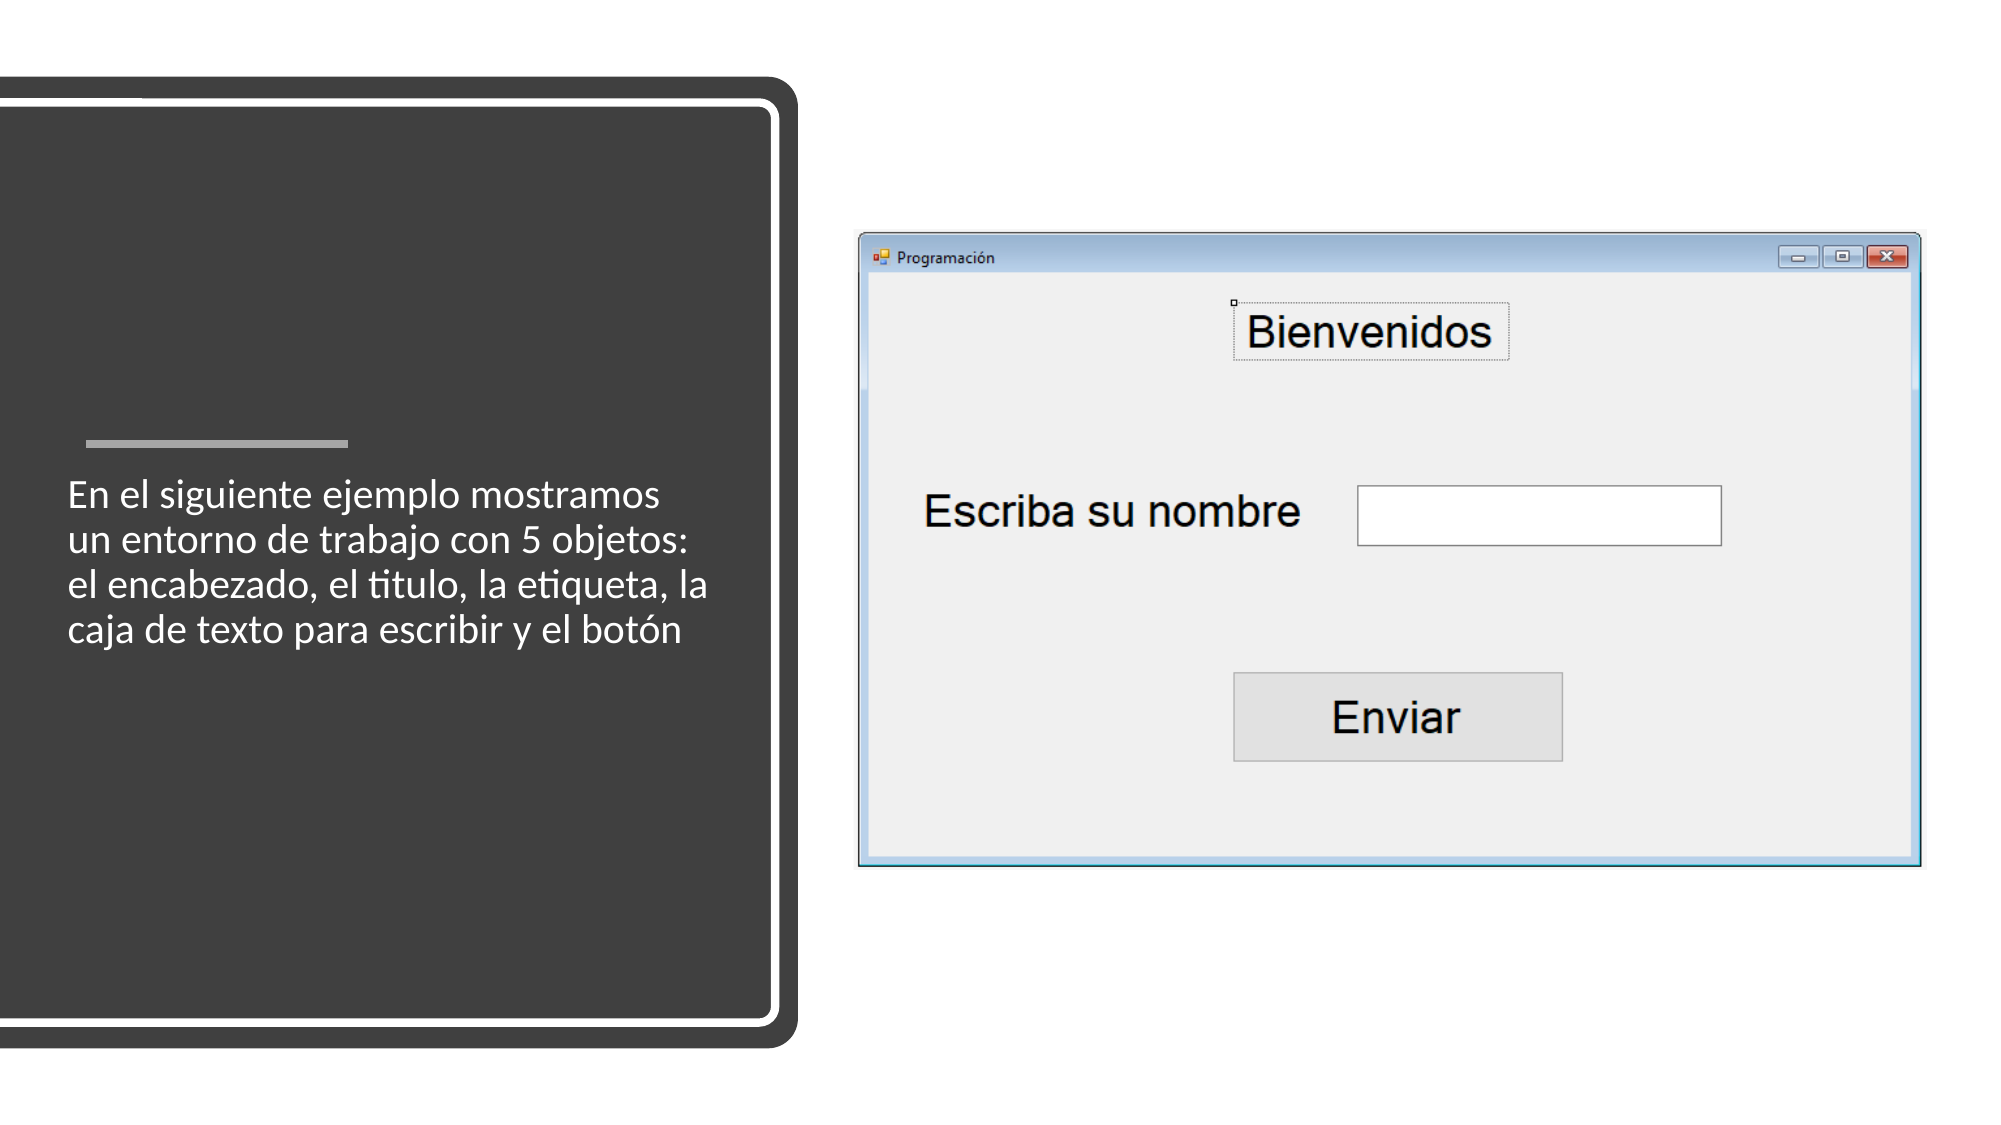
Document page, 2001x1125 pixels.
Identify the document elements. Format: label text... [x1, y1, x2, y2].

picture [853, 229, 1927, 870]
text_box [0, 101, 777, 1024]
text_box [0, 75, 799, 1050]
list En el siguiente ejemplo mostramos un entorno de trabajo con 5 objetos: el encabezado, el titulo, la etiqueta, la caja de texto para escribir y el botón [52, 464, 725, 964]
